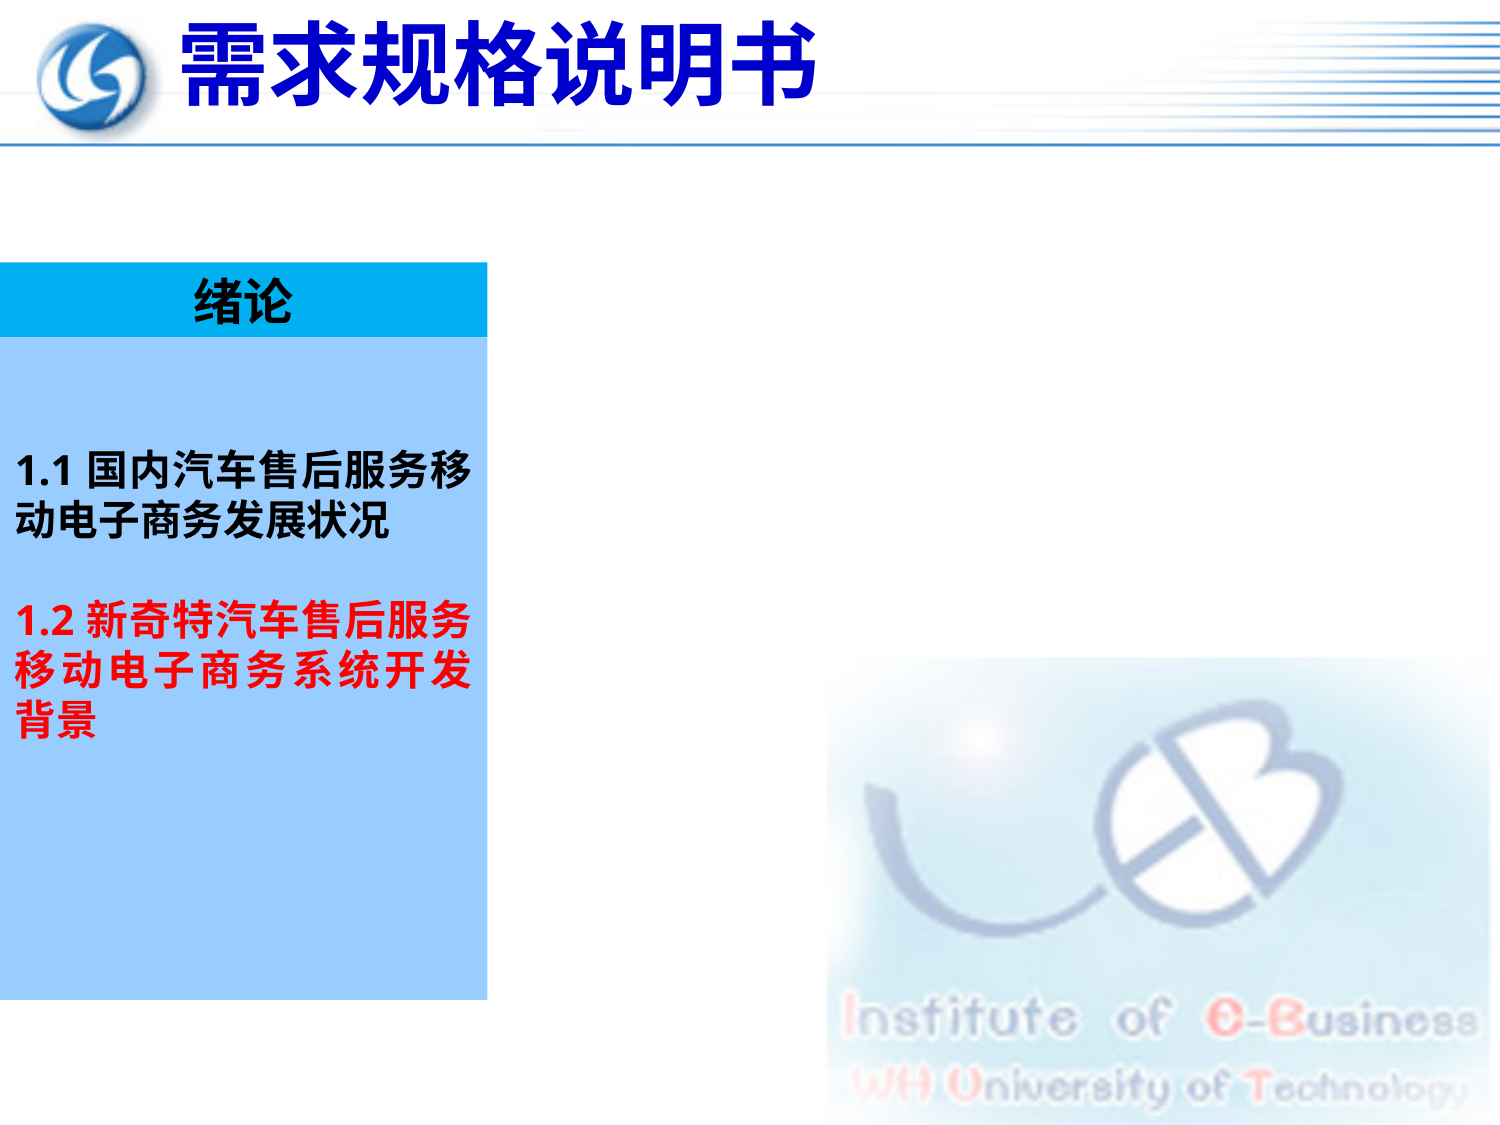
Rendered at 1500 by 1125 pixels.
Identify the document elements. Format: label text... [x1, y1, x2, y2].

text_box 绪论 [0, 260, 490, 335]
text_box 1.1国内汽车售后服务移动电子商务发展状况 1.2新奇特汽车售后服务移动电子商务系统开发背景 [0, 335, 490, 1002]
picture [0, 0, 1500, 1125]
text_box 需求规格说明书 [162, 0, 1338, 125]
